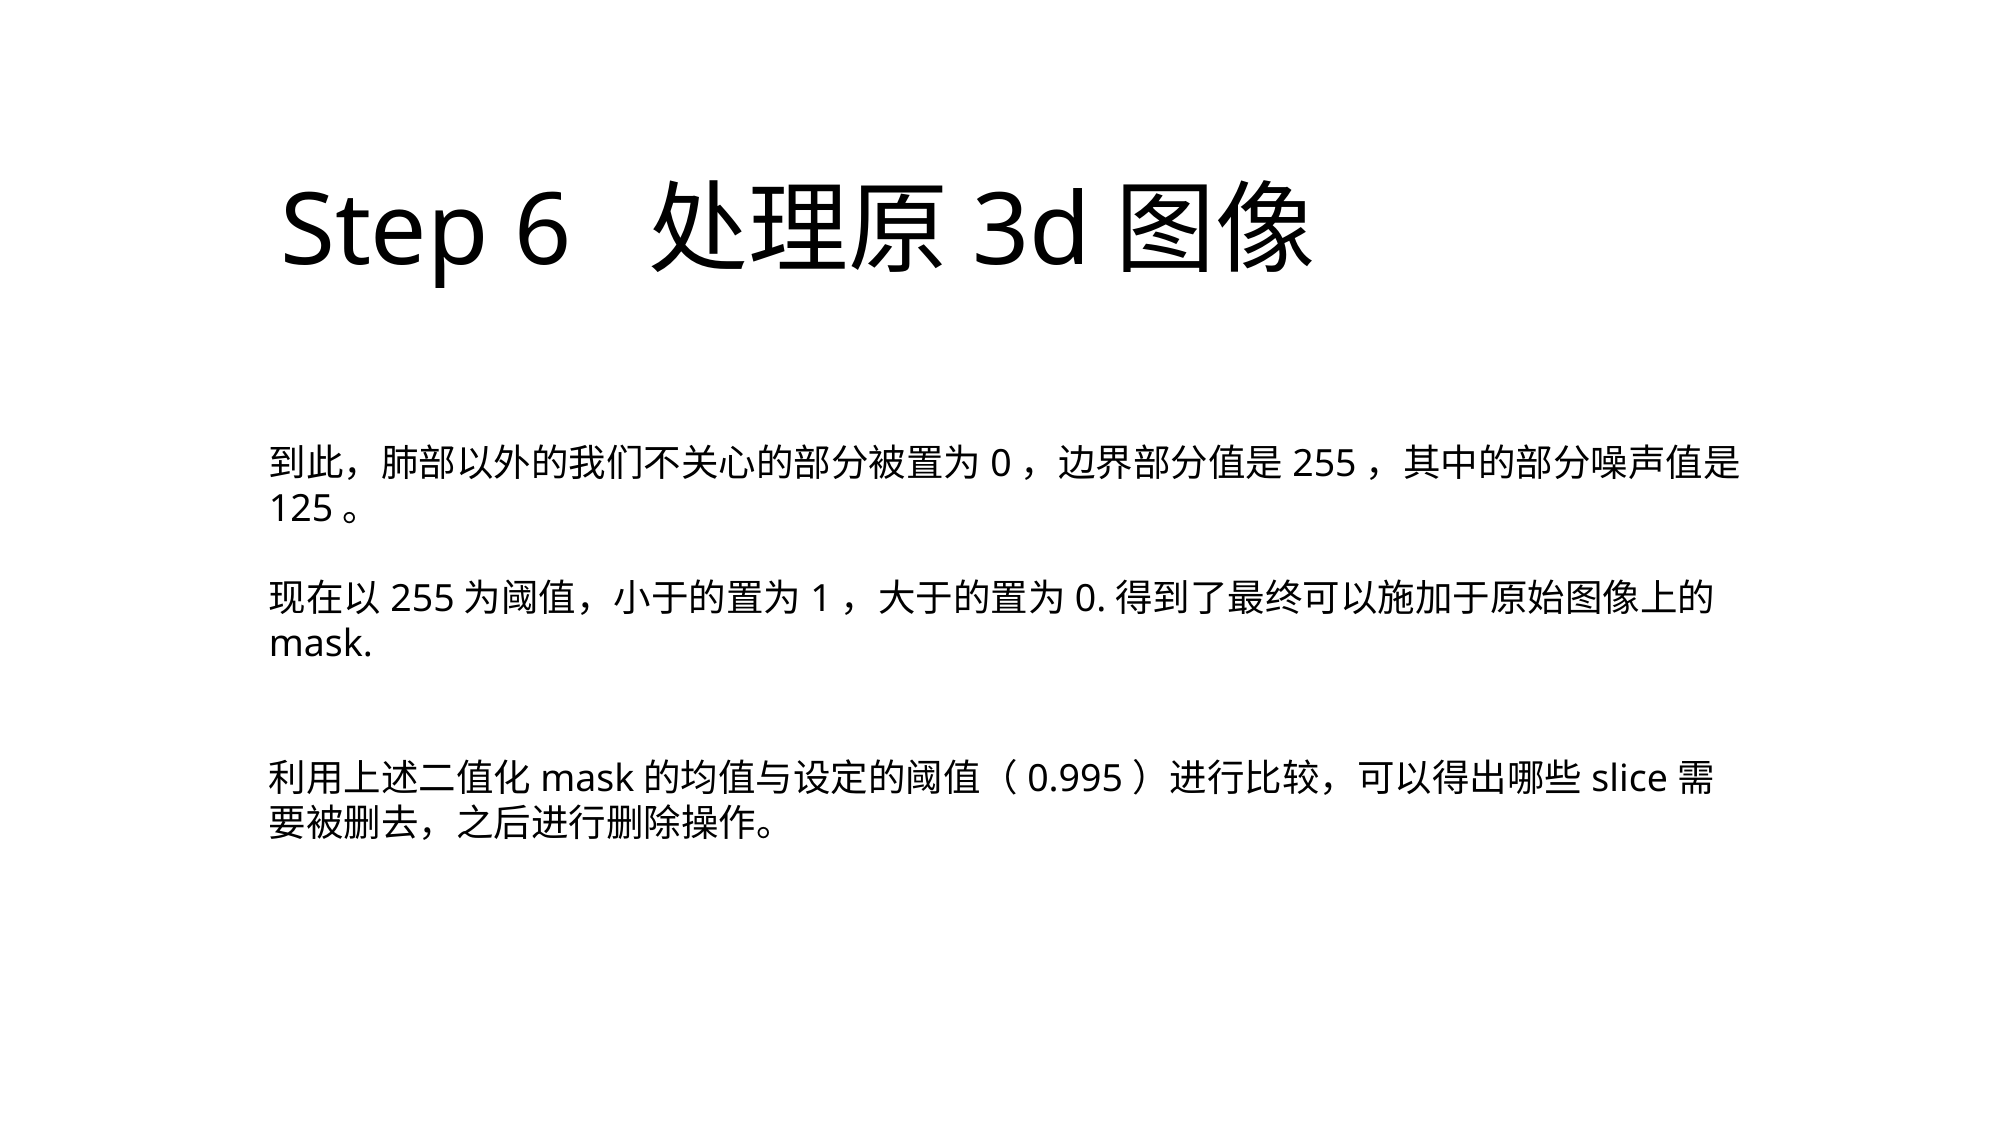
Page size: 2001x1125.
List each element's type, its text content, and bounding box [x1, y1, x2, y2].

title Step 6 处理原3d图像 [265, 122, 1449, 294]
text_box 到此，肺部以外的我们不关心的部分被置为0，边界部分值是255，其中的部分噪声值是125。 现在以255为阈值，小于的置为1，大于的置为0.得到了最终可以施加于原始图像上的mask. 利用上述二值化mask的均值与设定的阈值（0.995）进行比较，可以得出哪些slice需要被删去，之后进行删除操作。 [254, 431, 1764, 852]
